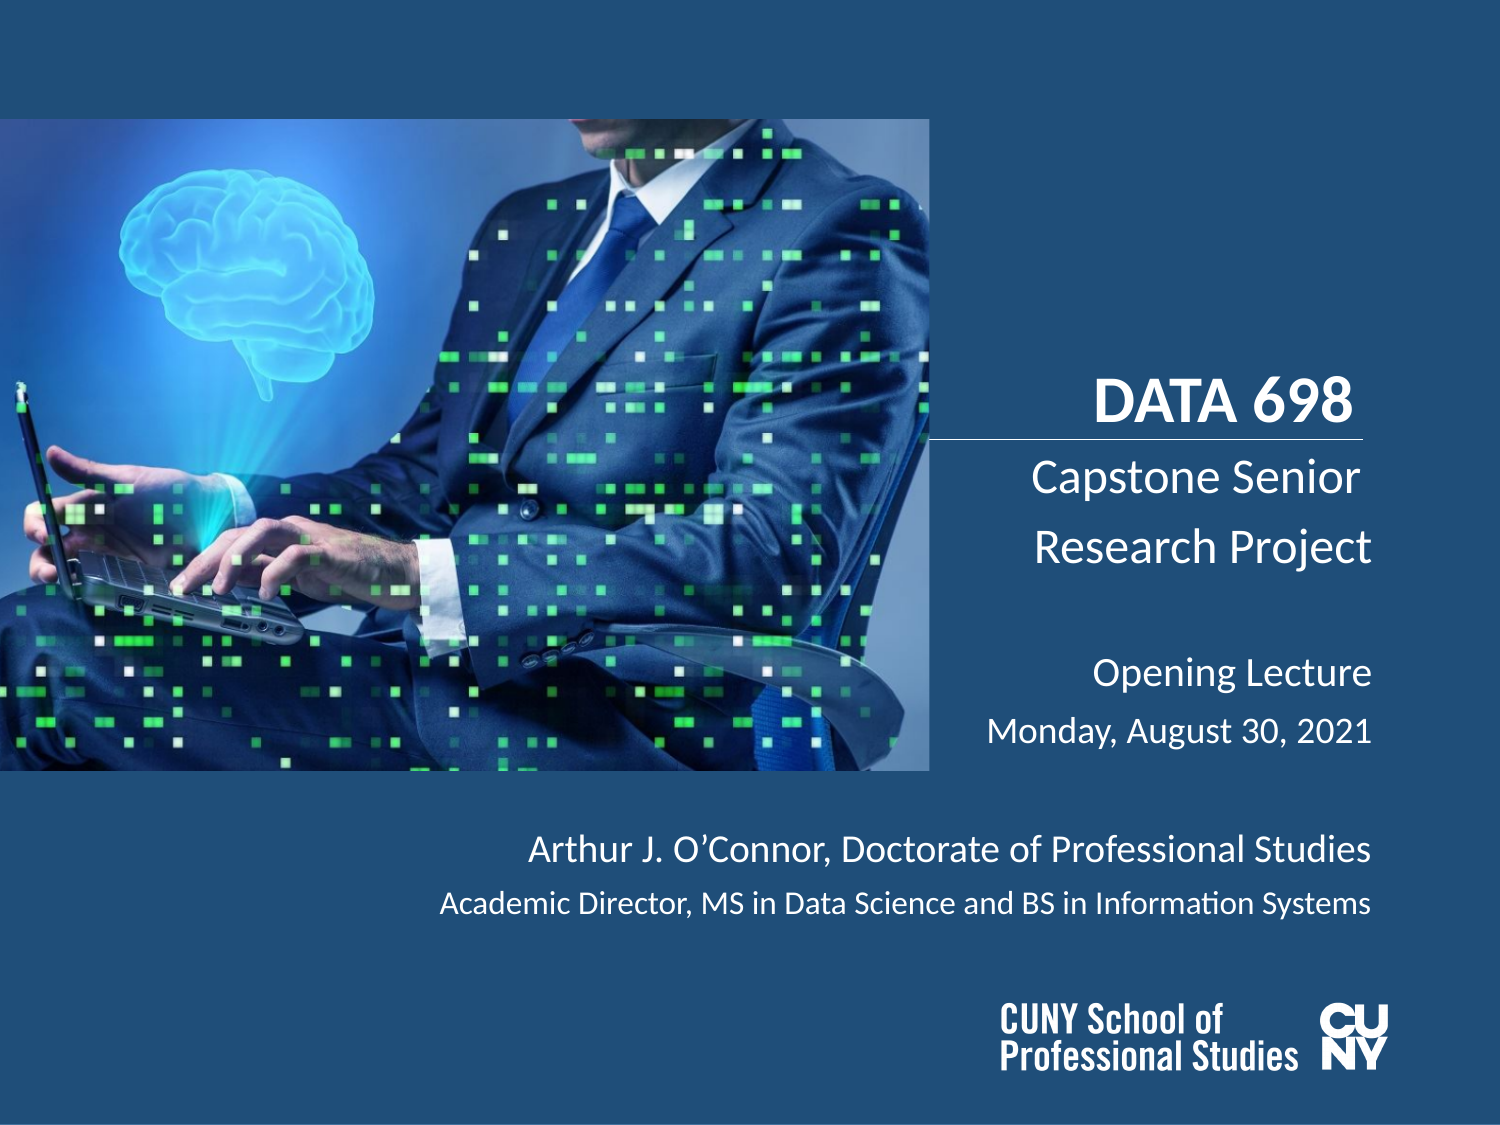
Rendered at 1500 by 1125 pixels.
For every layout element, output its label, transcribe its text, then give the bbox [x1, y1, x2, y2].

picture [993, 993, 1397, 1079]
list Capstone Senior Research Project Opening Lecture Monday, August 30, 2021 Arthur J. O’Connor, Doctorate of Professional Studies Academic Director, MS in Data Science and BS in Information Systems [319, 443, 1388, 1010]
picture [0, 119, 930, 771]
list DATA 698 [930, 357, 1384, 443]
